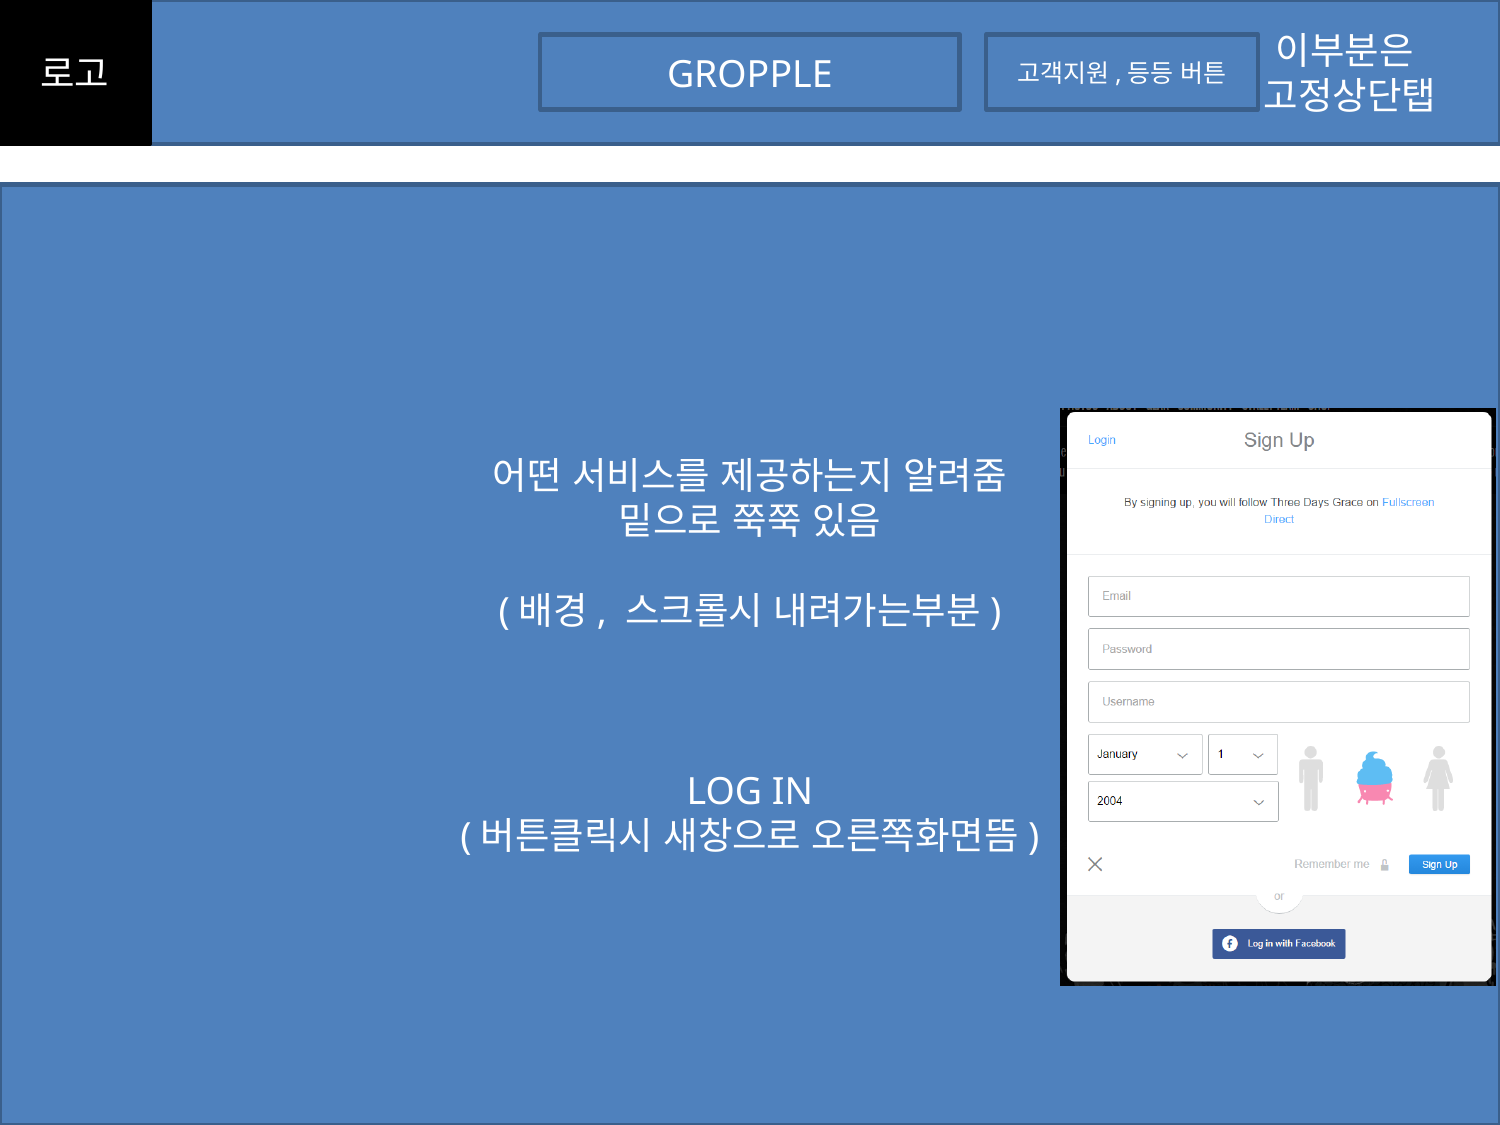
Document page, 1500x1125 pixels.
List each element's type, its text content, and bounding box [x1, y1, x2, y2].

picture [1060, 408, 1497, 986]
text_box 어떤 서비스를 제공하는지 알려줌 밑으로 쭉쭉 있음 (배경, 스크롤시 내려가는부분) LOG IN (버튼클릭시 새창으로 오른쪽화면뜸) [0, 182, 1500, 1125]
text_box 이부분은 고정상단탭 [152, 0, 1500, 146]
text_box 로고 [0, 0, 152, 146]
text_box GROPPLE [538, 32, 962, 112]
text_box 고객지원,등등 버튼 [984, 32, 1260, 112]
